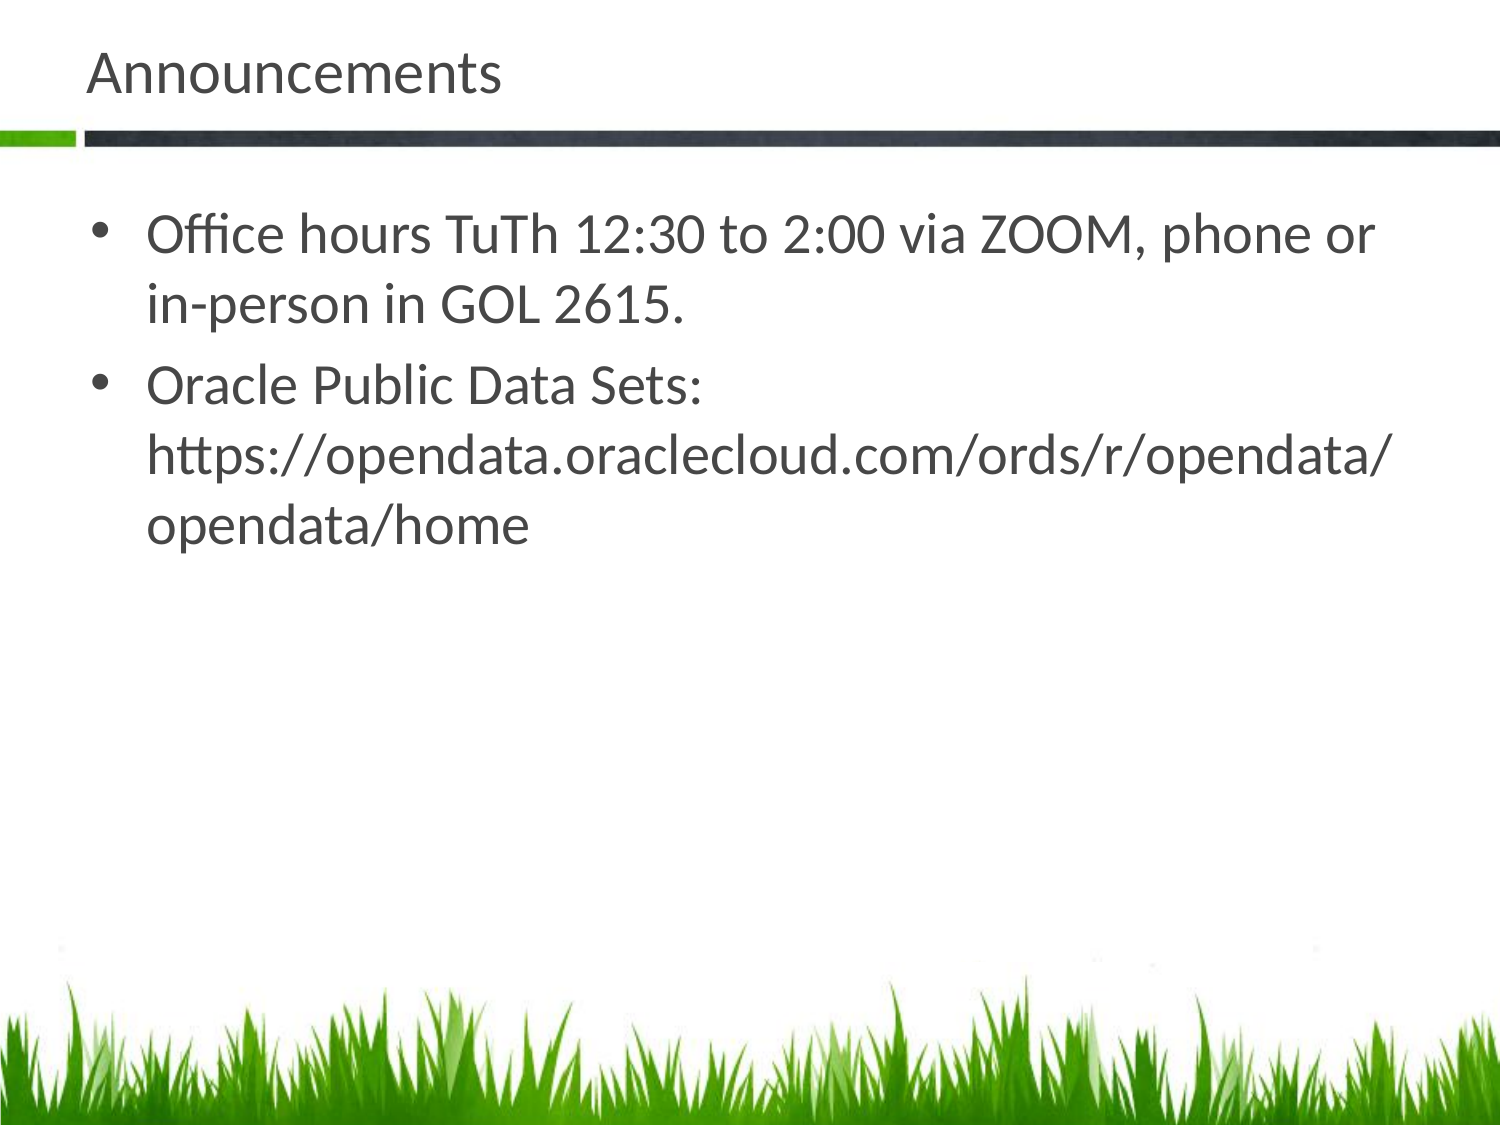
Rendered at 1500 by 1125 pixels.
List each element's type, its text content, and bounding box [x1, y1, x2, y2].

title Announcements [71, 12, 1450, 125]
list Office hours TuTh 12:30 to 2:00 via ZOOM, phone or in-person in GOL 2615. Oracle Public Data Sets: https://opendata.oraclecloud.com/ords/r/opendata/opendata/home [75, 187, 1425, 1005]
picture [0, 0, 1500, 1125]
